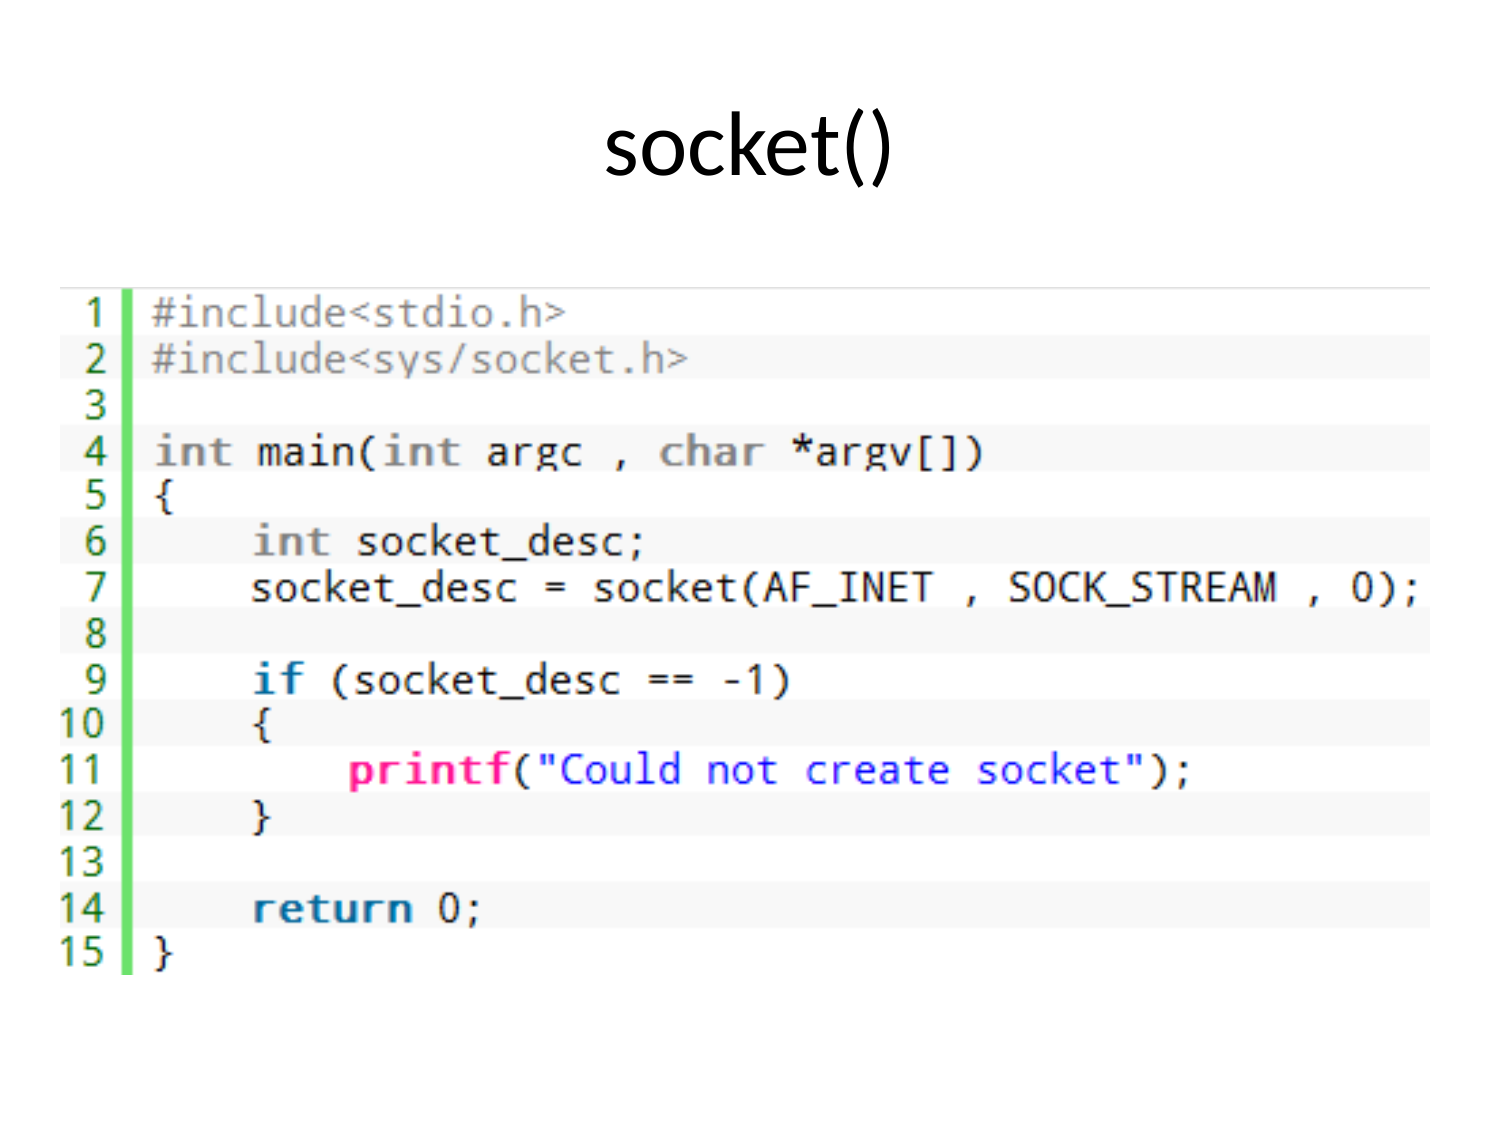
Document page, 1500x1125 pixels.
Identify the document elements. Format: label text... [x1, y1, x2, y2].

title socket() [75, 45, 1425, 233]
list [60, 287, 1431, 976]
